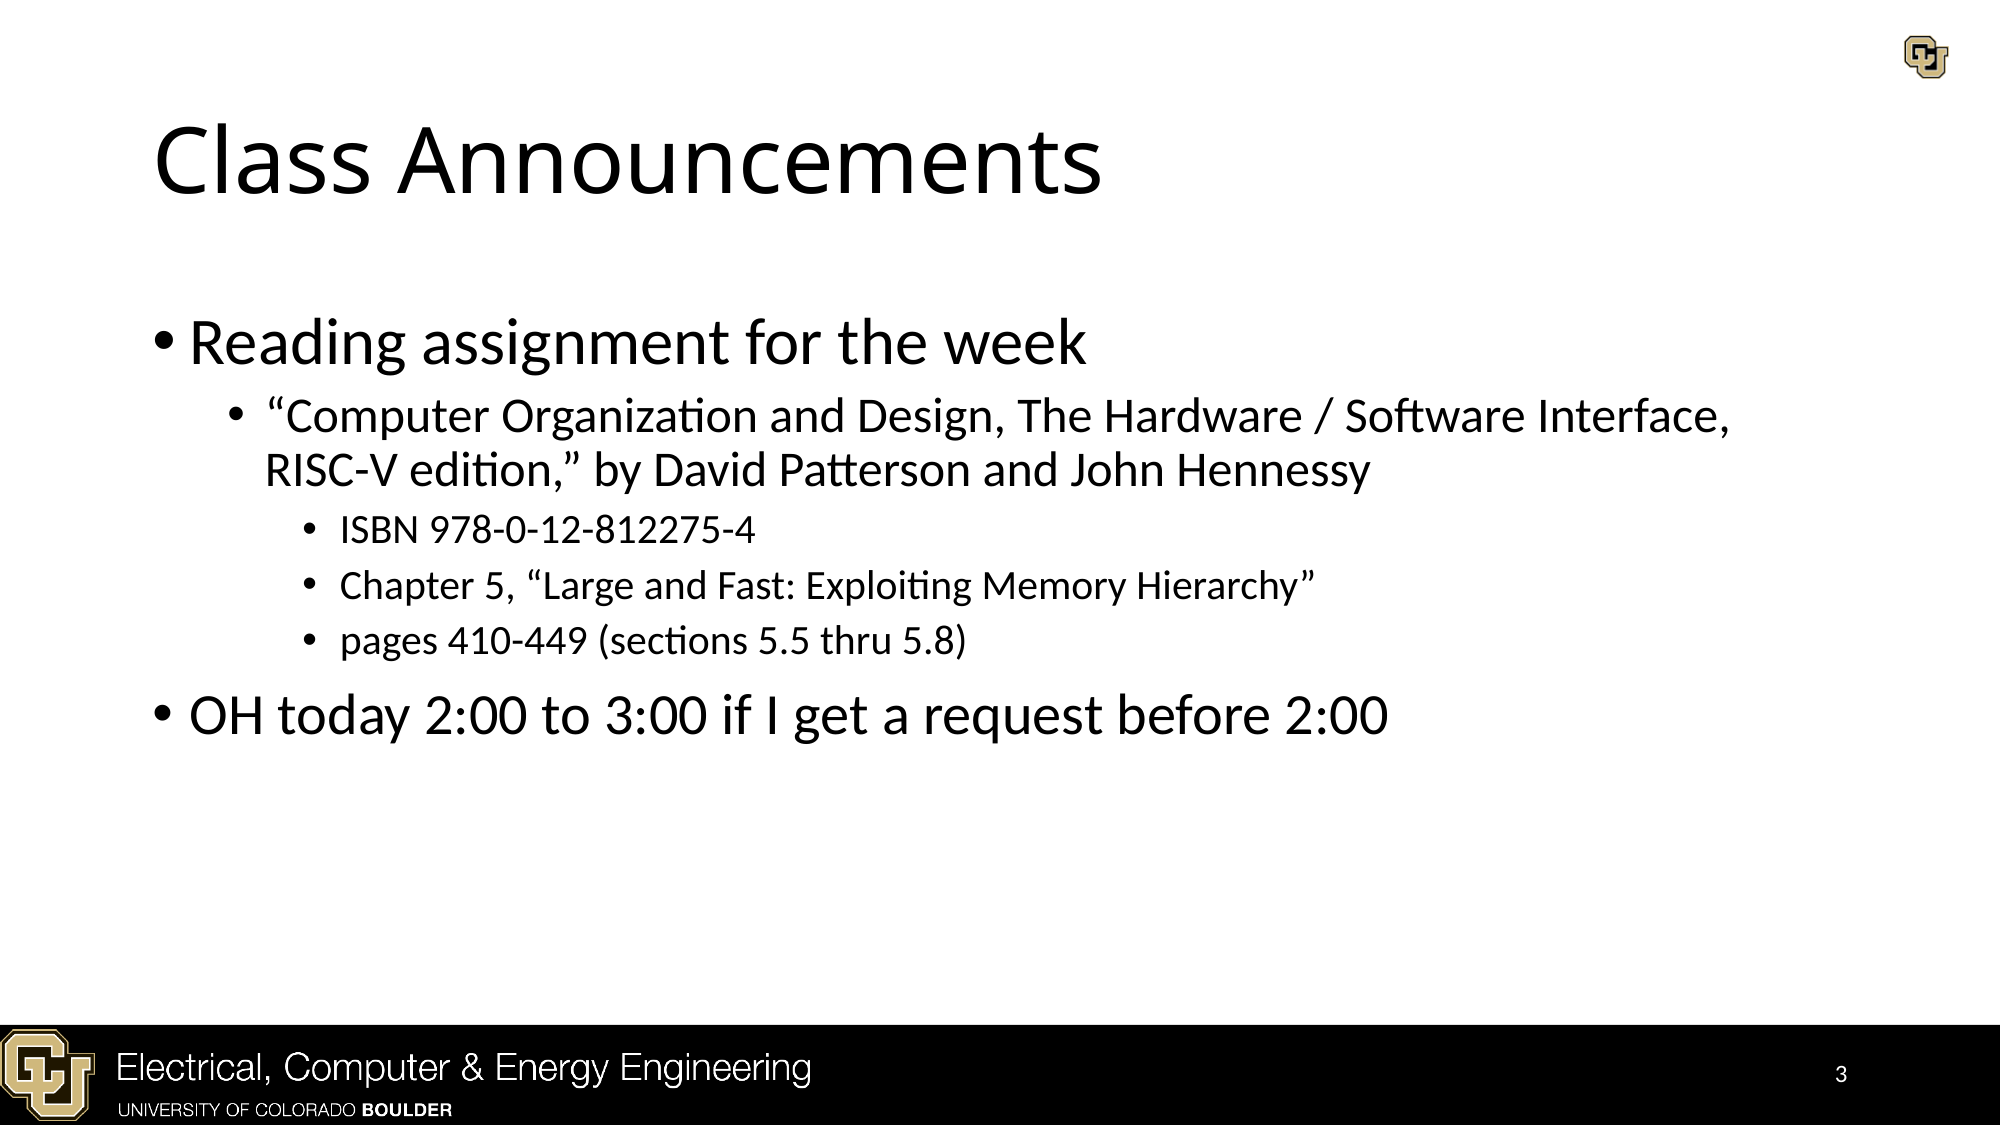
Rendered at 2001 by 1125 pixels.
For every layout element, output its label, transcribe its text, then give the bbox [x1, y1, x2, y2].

picture [0, 1029, 810, 1121]
picture [1899, 32, 1958, 87]
list Reading assignment for the week “Computer Organization and Design, The Hardware / Software Interface, RISC-V edition,” by David Patterson and John Hennessy ISBN 978-0-12-812275-4 Chapter 5, “Large and Fast: Exploiting Memory Hierarchy” pages 410-449 (sections 5.5 thru 5.8) OH today 2:00 to 3:00 if I get a request before 2:00 [137, 299, 1863, 1014]
title Class Announcements [137, 55, 1863, 274]
slide_number 3 [1412, 1042, 1863, 1103]
footer [0, 1024, 2000, 1125]
